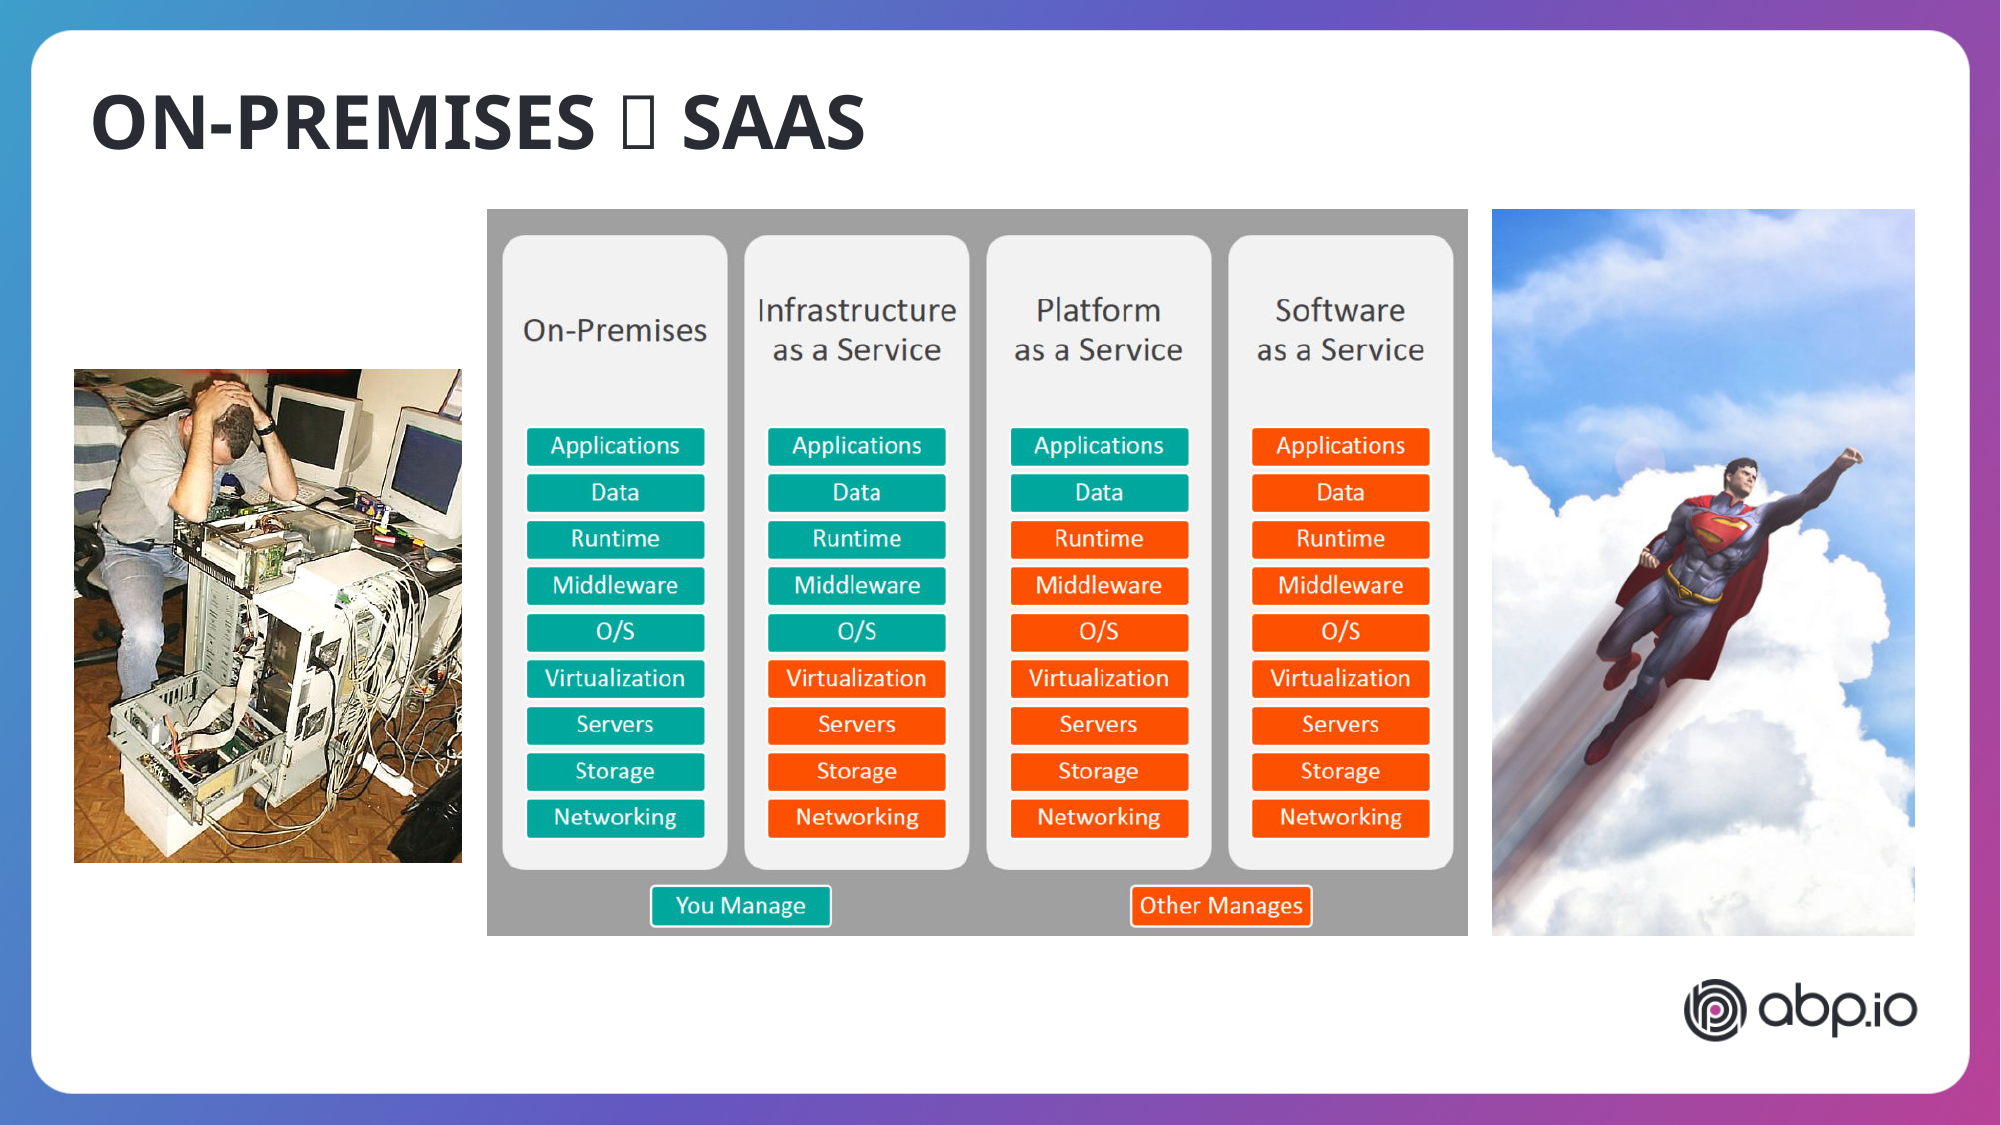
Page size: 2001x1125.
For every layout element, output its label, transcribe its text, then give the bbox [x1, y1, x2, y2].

text_box ON-PREMISES  SAAS [74, 66, 1919, 184]
picture [0, 0, 2001, 1125]
